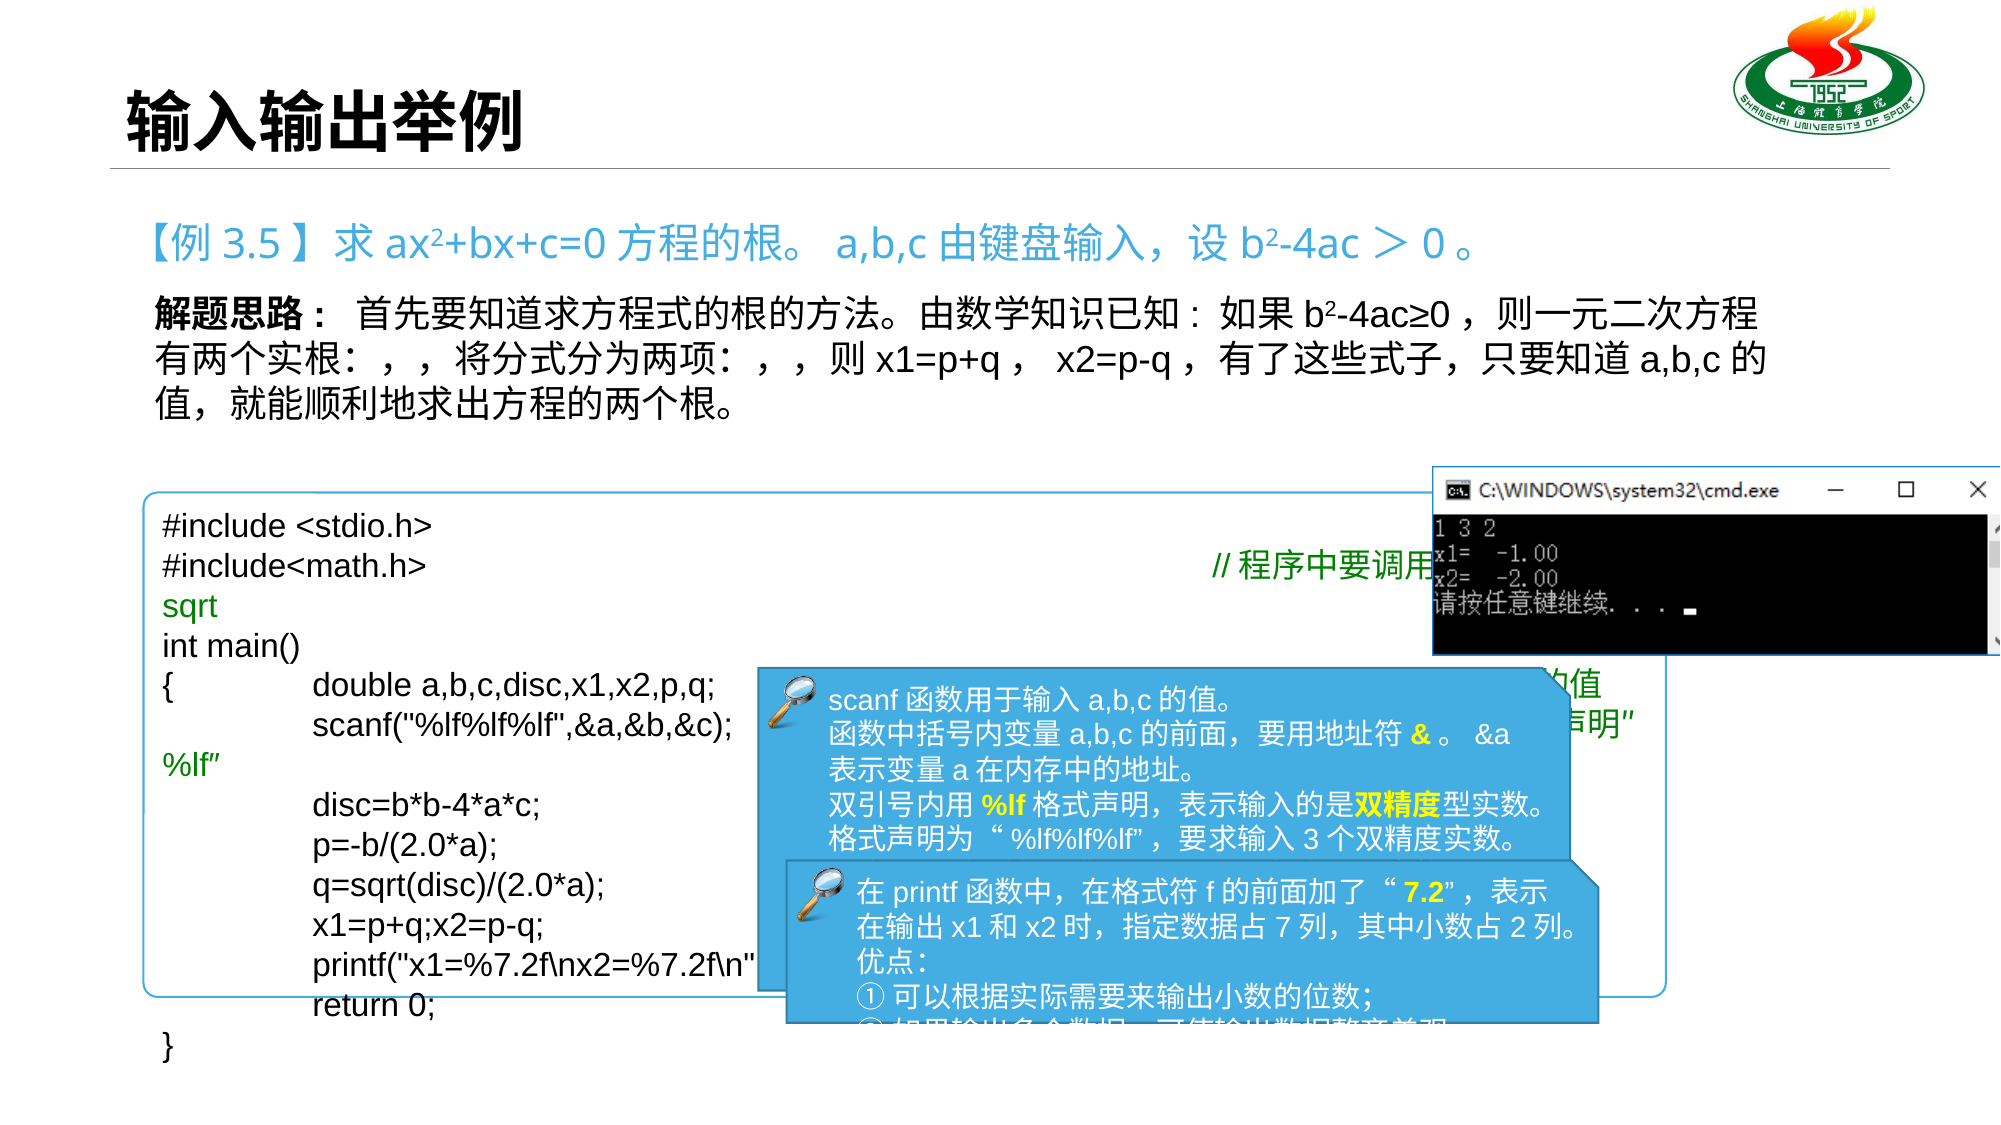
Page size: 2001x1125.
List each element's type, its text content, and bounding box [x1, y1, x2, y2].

list 【例3.5】求ax2+bx+c=0方程的根。a,b,c由键盘输入，设b2-4ac＞0。 [113, 199, 1708, 297]
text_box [758, 667, 1571, 991]
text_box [786, 860, 1599, 1023]
text_box #include <stdio.h> #include<math.h> //程序中要调用求平方根函数sqrt int main() { double a,b,c,disc,x1,x2,p,q; //disc用来存放判别式(bb-4ac)的值 scanf("%lf%lf%lf",&a,&b,&c); //输入双精度型变量的值要用格式声明″%lf″ disc=b*b-4*a*c; p=-b/(2.0*a); q=sqrt(disc)/(2.0*a); x1=p+q;x2=p-q; //求出方程的两个根 printf("x1=%7.2f\nx2=%7.2f\n",x1,x2); //输出方程的两个根 return 0; } [142, 491, 1667, 998]
picture [1890, 0, 1927, 135]
picture [1432, 466, 2000, 656]
title 输入输出举例 [109, 0, 1890, 169]
